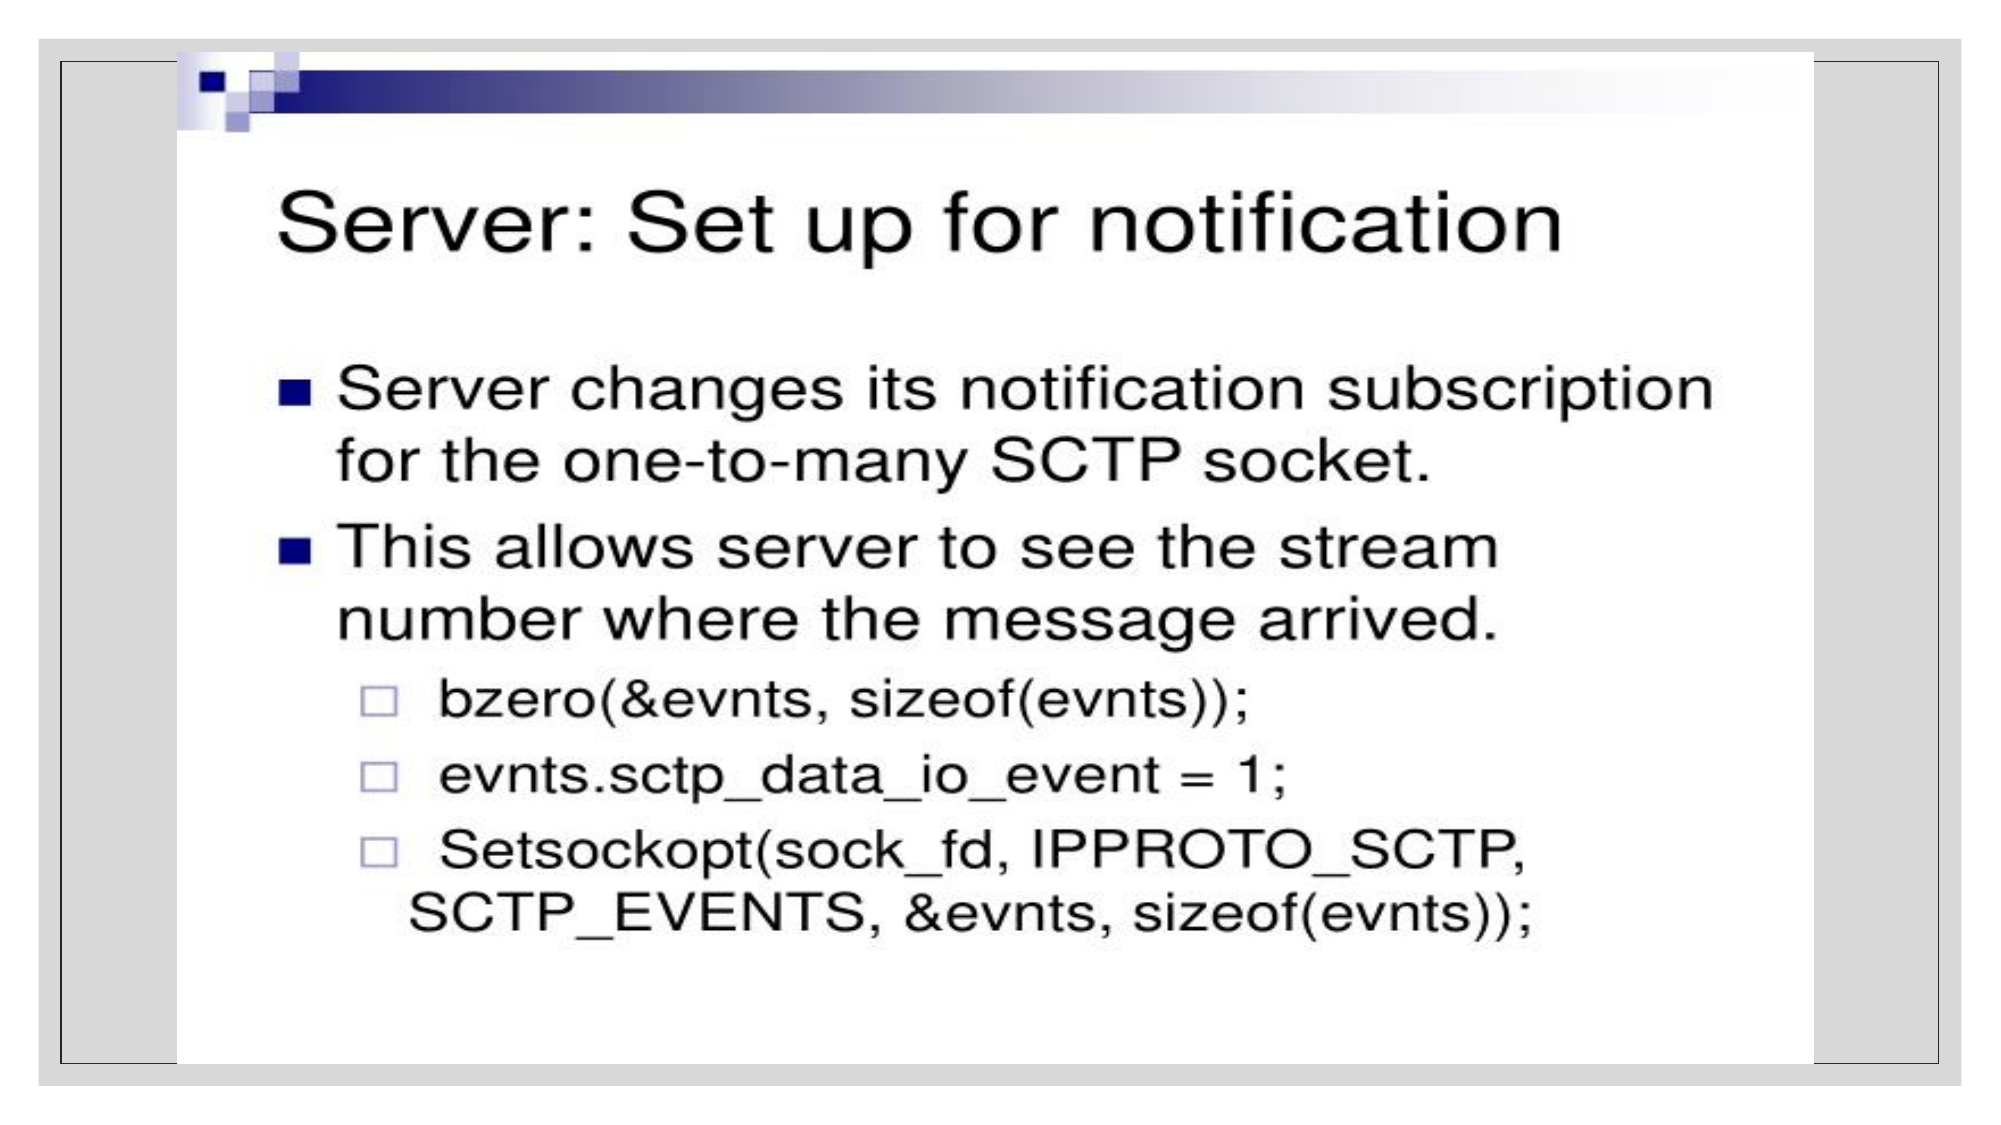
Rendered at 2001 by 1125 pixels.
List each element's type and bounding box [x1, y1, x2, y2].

picture [177, 52, 1814, 1064]
